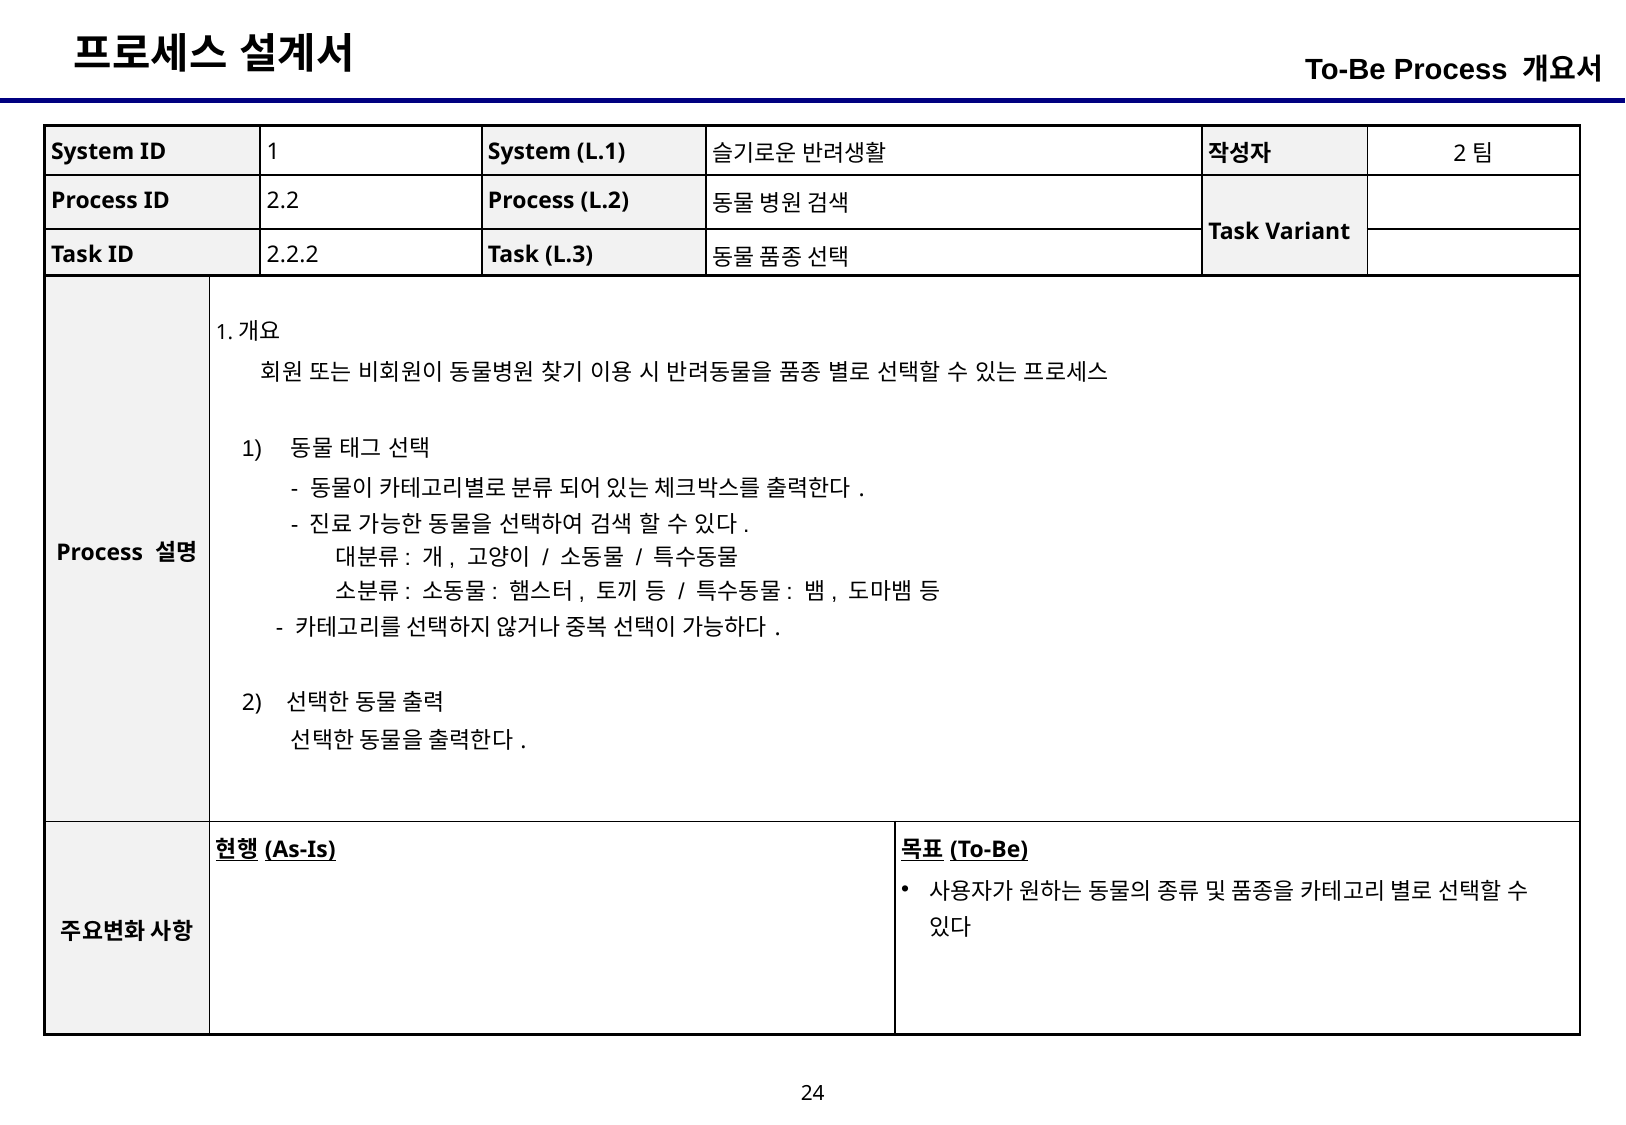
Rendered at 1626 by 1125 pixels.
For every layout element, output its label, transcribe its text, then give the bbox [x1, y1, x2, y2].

table_cell 현행(As-Is) [210, 822, 894, 1033]
table_header 작성자 [1203, 127, 1367, 174]
table_cell Task ID [46, 230, 259, 274]
table_header 슬기로운 반려생활 [707, 127, 1201, 174]
table_cell 2.2 [261, 176, 481, 228]
table_cell Process (L.2) [483, 176, 705, 228]
table_cell Process ID [46, 176, 259, 228]
table_cell 동물 병원 검색 [707, 176, 1201, 228]
table_cell Task (L.3) [483, 230, 705, 274]
table_header System (L.1) [483, 127, 705, 174]
table_header 1 [261, 127, 481, 174]
table_cell Task Variant [1203, 176, 1367, 274]
list To-Be Process 개요서 [1107, 42, 1604, 102]
table_cell 목표(To-Be) 사용자가 원하는 동물의 종류 및 품종을 카테고리 별로 선택할 수 있다 [896, 822, 1579, 1033]
table_header 2팀 [1368, 127, 1579, 174]
table_header Process 설명 [46, 277, 209, 821]
table_cell 2.2.2 [261, 230, 481, 274]
table_cell 주요변화 사항 [46, 822, 209, 1033]
table_header 1.개요 회원 또는 비회원이 동물병원 찾기 이용 시 반려동물을 품종 별로 선택할 수 있는 프로세스 동물 태그 선택 - 동물이 카테고리별로 분류 되어 있는 체크박스를 출력한다. - 진료 가능한 동물을 선택하여 검색 할 수 있다. 대분류: 개, 고양이 / 소동물 / 특수동물 소분류: 소동물: 햄스터, 토끼 등 / 특수동물: 뱀, 도마뱀 등 - 카테고리를 선택하지 않거나 중복 선택이 가능하다. 2) 선택한 동물 출력 선택한 동물을 출력한다. [210, 277, 1579, 821]
table_header System ID [46, 127, 259, 174]
table_cell [1368, 230, 1579, 274]
table_cell [1368, 176, 1579, 228]
table_cell 동물 품종 선택 [707, 230, 1201, 274]
